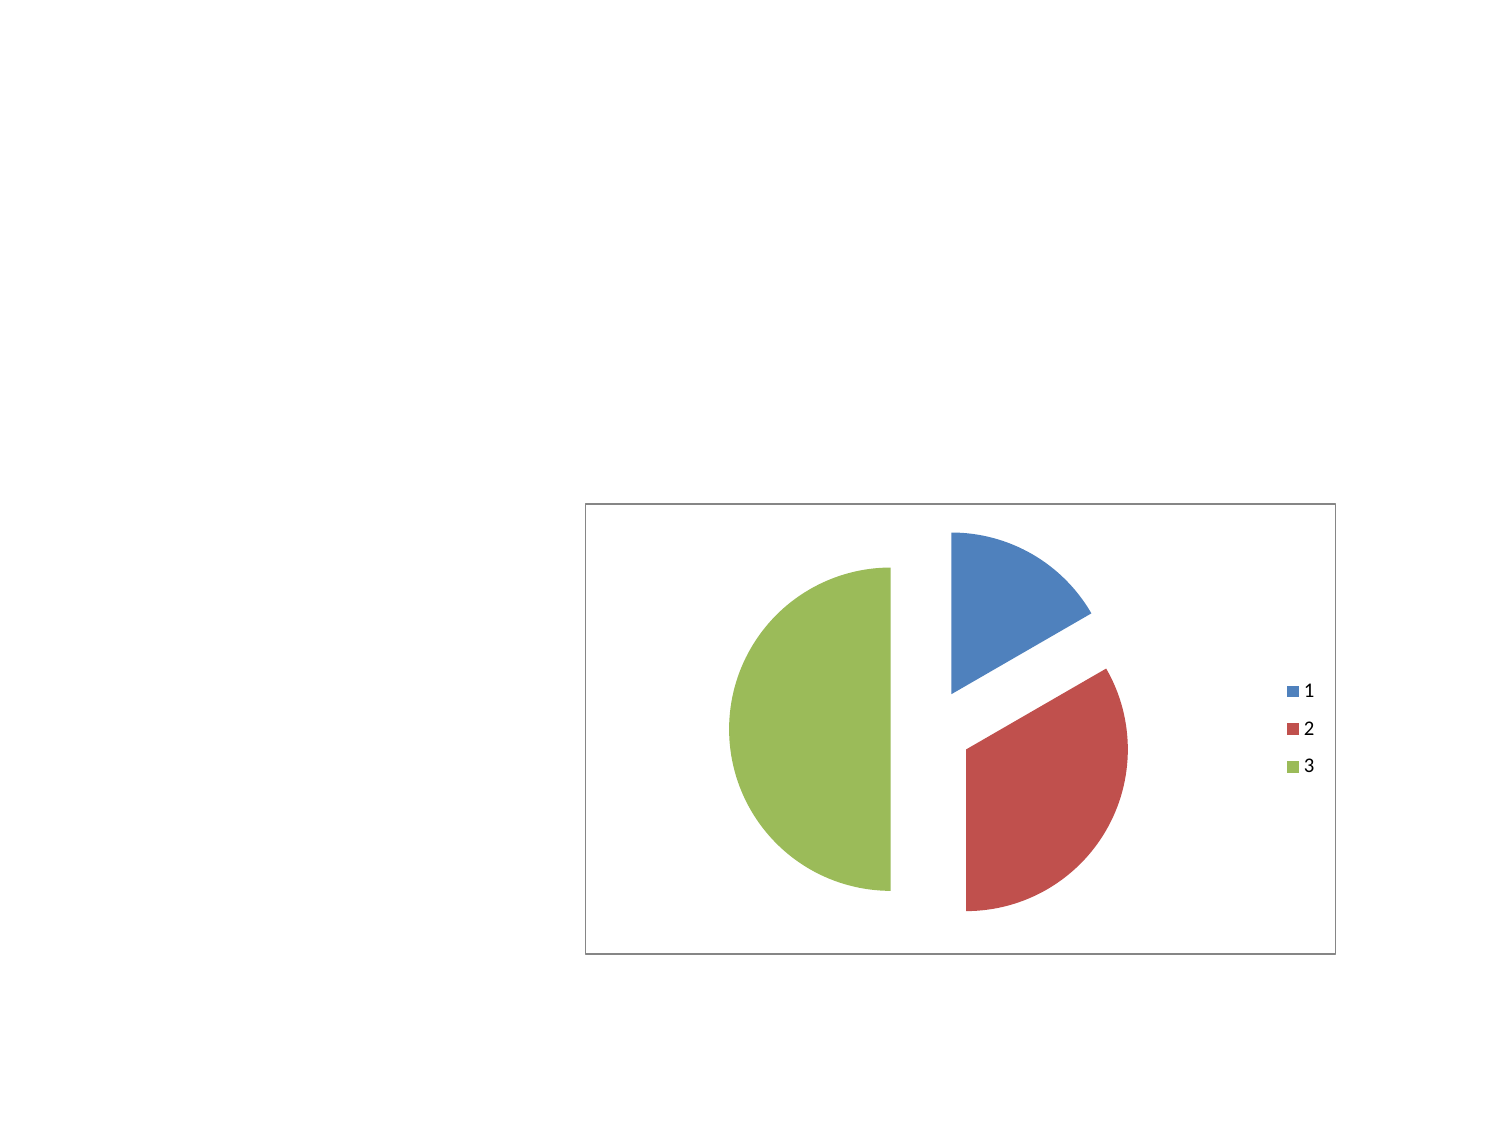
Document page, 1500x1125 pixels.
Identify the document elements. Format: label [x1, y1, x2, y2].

text_box [584, 503, 1337, 955]
